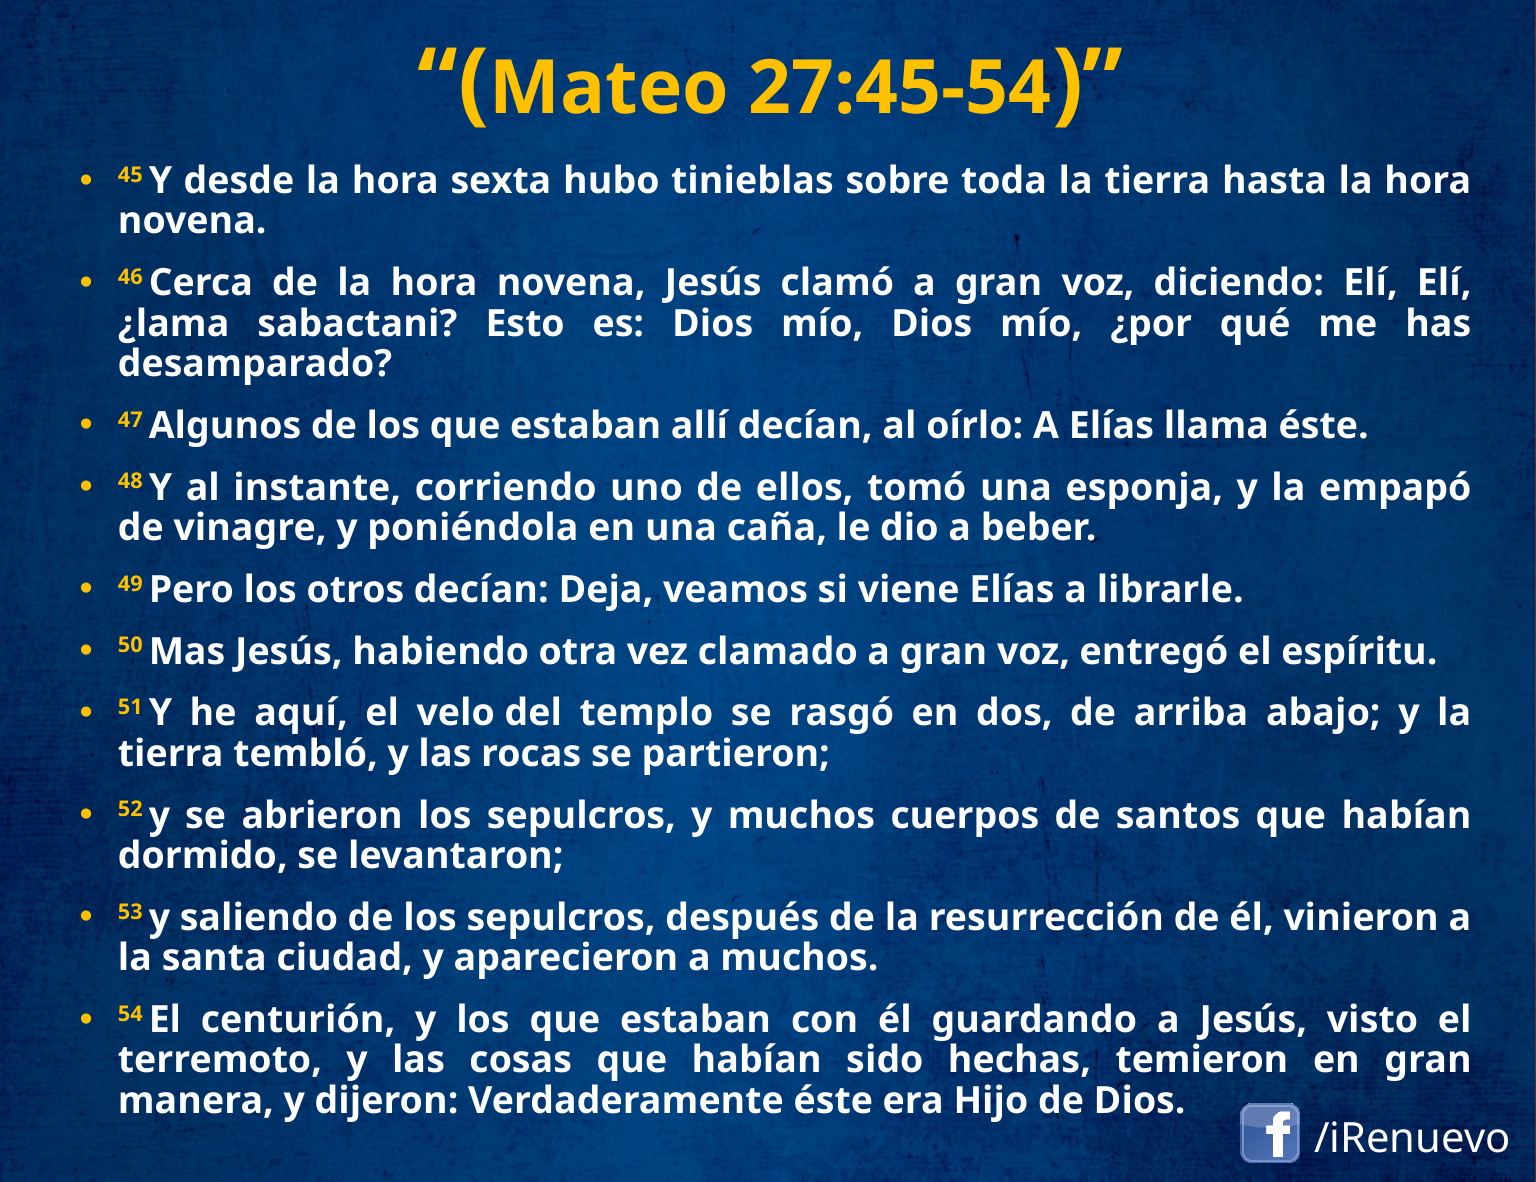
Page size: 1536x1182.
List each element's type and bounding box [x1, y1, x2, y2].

picture [0, 0, 1536, 1182]
text_box [1240, 1103, 1536, 1170]
